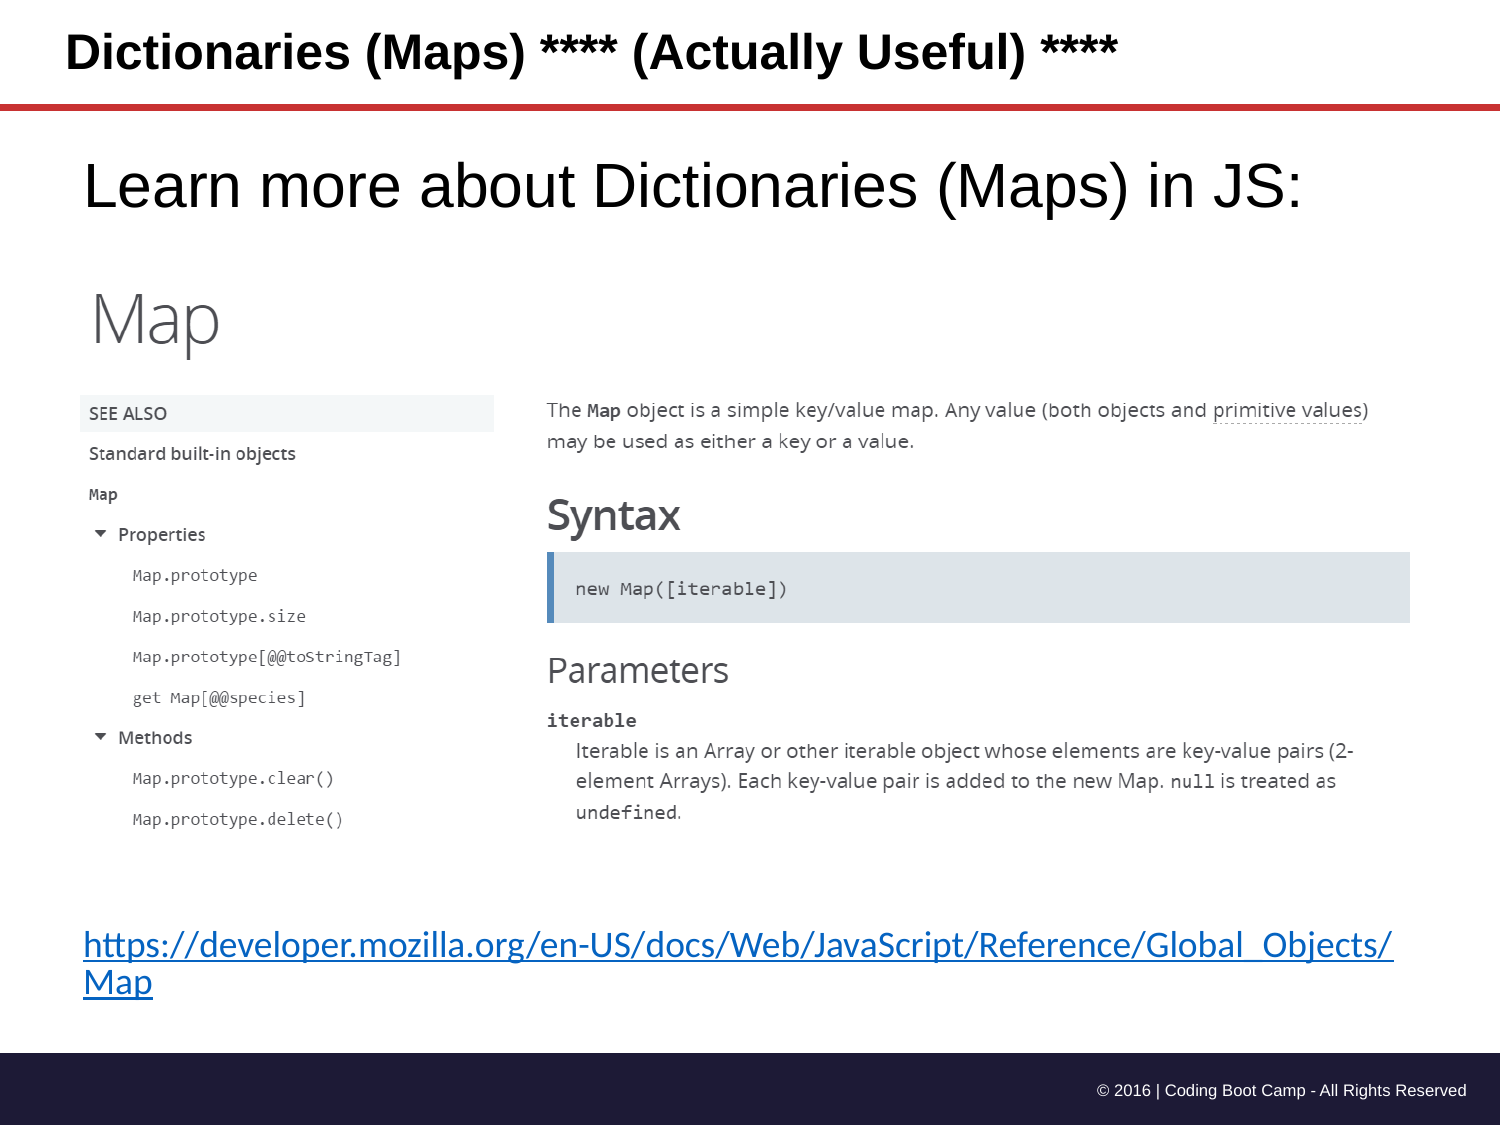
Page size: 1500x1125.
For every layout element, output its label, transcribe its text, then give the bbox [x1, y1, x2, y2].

title Dictionaries (Maps) **** (Actually Useful) **** [50, 0, 1425, 108]
text_box https://developer.mozilla.org/en-US/docs/Web/JavaScript/Reference/Global_Objects/Map [68, 912, 1425, 1018]
picture [68, 258, 1425, 841]
text_box Learn more about Dictionaries (Maps) in JS: [68, 137, 1500, 228]
